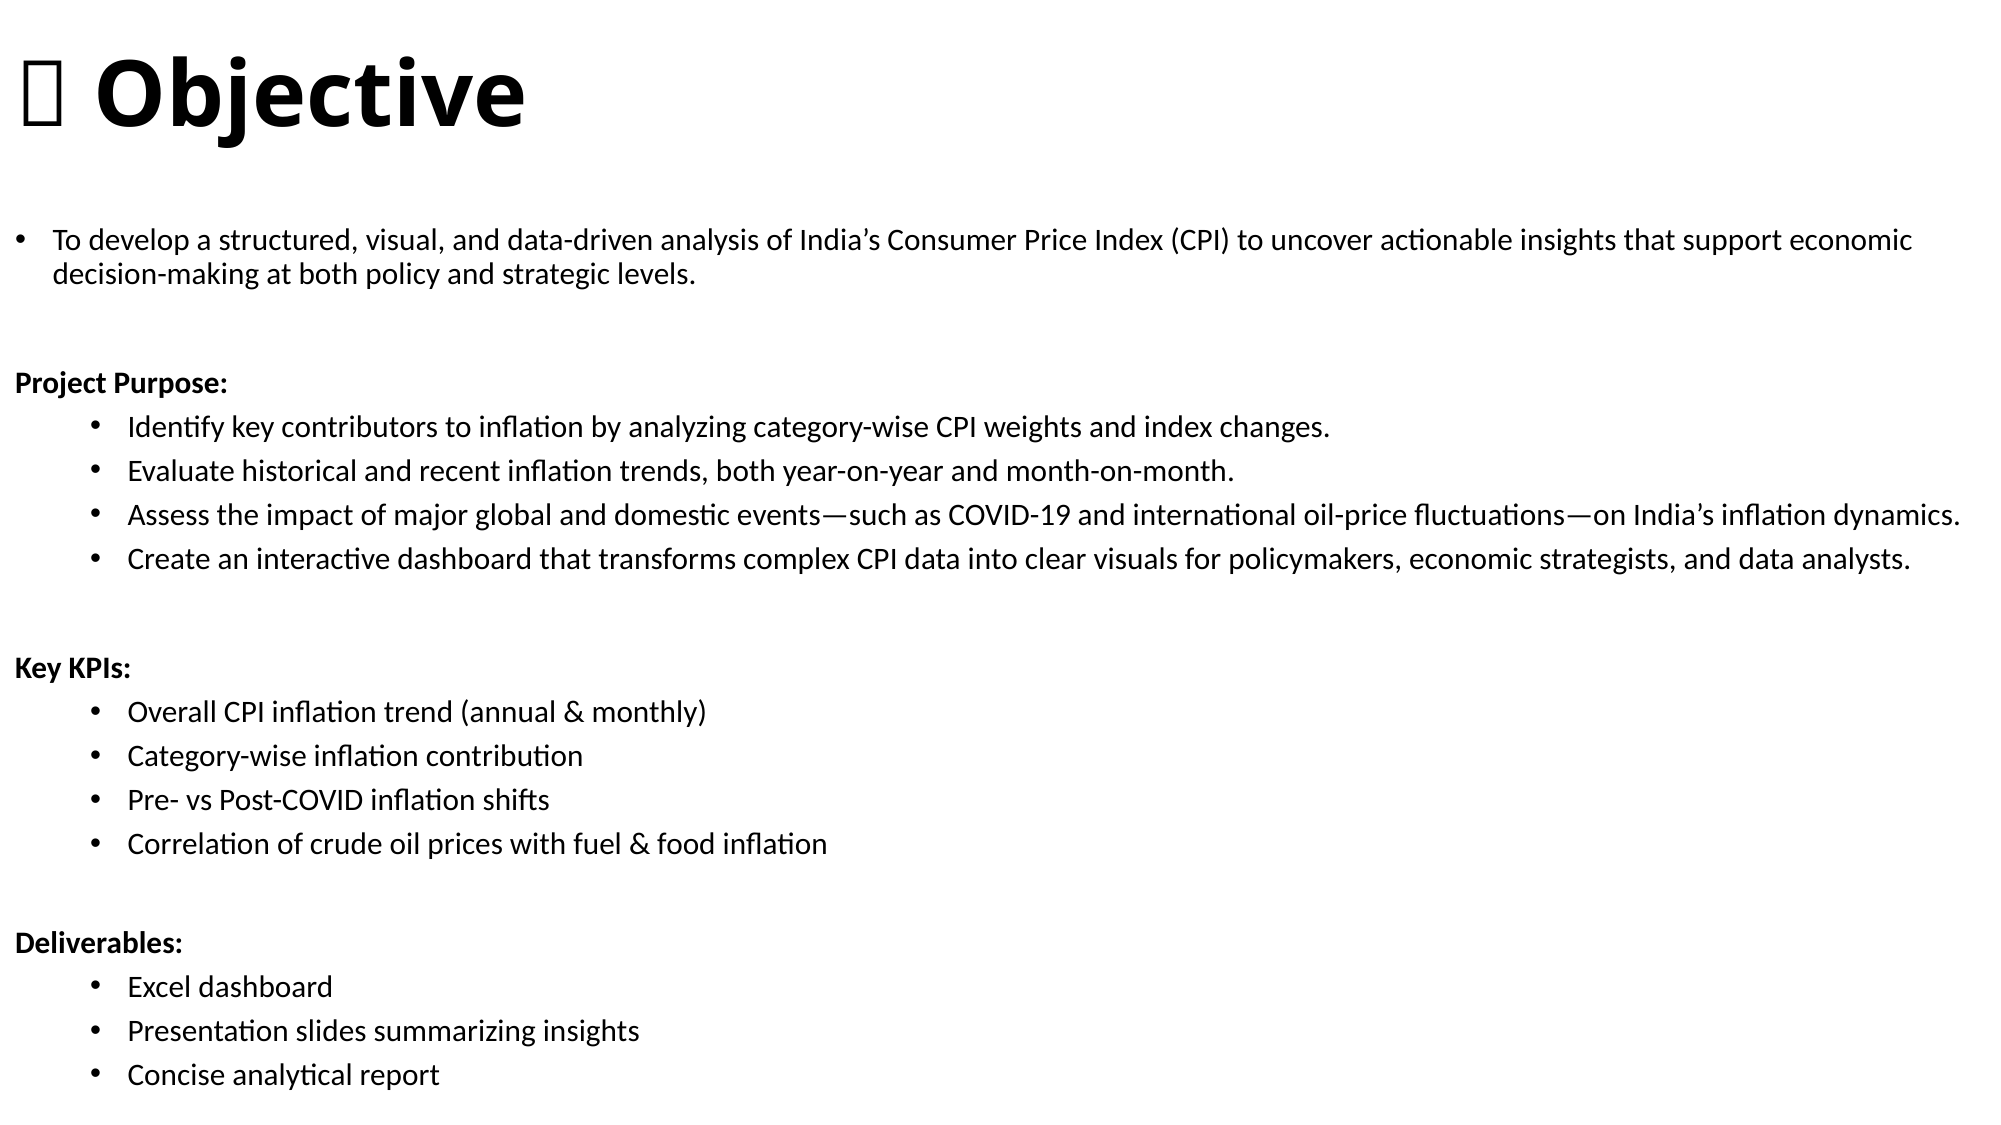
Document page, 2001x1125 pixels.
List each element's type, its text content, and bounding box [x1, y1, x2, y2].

list To develop a structured, visual, and data-driven analysis of India’s Consumer Price Index (CPI) to uncover actionable insights that support economic decision-making at both policy and strategic levels. Project Purpose: Identify key contributors to inflation by analyzing category-wise CPI weights and index changes. Evaluate historical and recent inflation trends, both year-on-year and month-on-month. Assess the impact of major global and domestic events—such as COVID-19 and international oil-price fluctuations—on India’s inflation dynamics. Create an interactive dashboard that transforms complex CPI data into clear visuals for policymakers, economic strategists, and data analysts. Key KPIs: Overall CPI inflation trend (annual & monthly) Category-wise inflation contribution Pre- vs Post-COVID inflation shifts Correlation of crude oil prices with fuel & food inflation Deliverables: Excel dashboard Presentation slides summarizing insights Concise analytical report [0, 216, 2000, 1115]
title 🎯 Objective [0, 0, 2000, 194]
